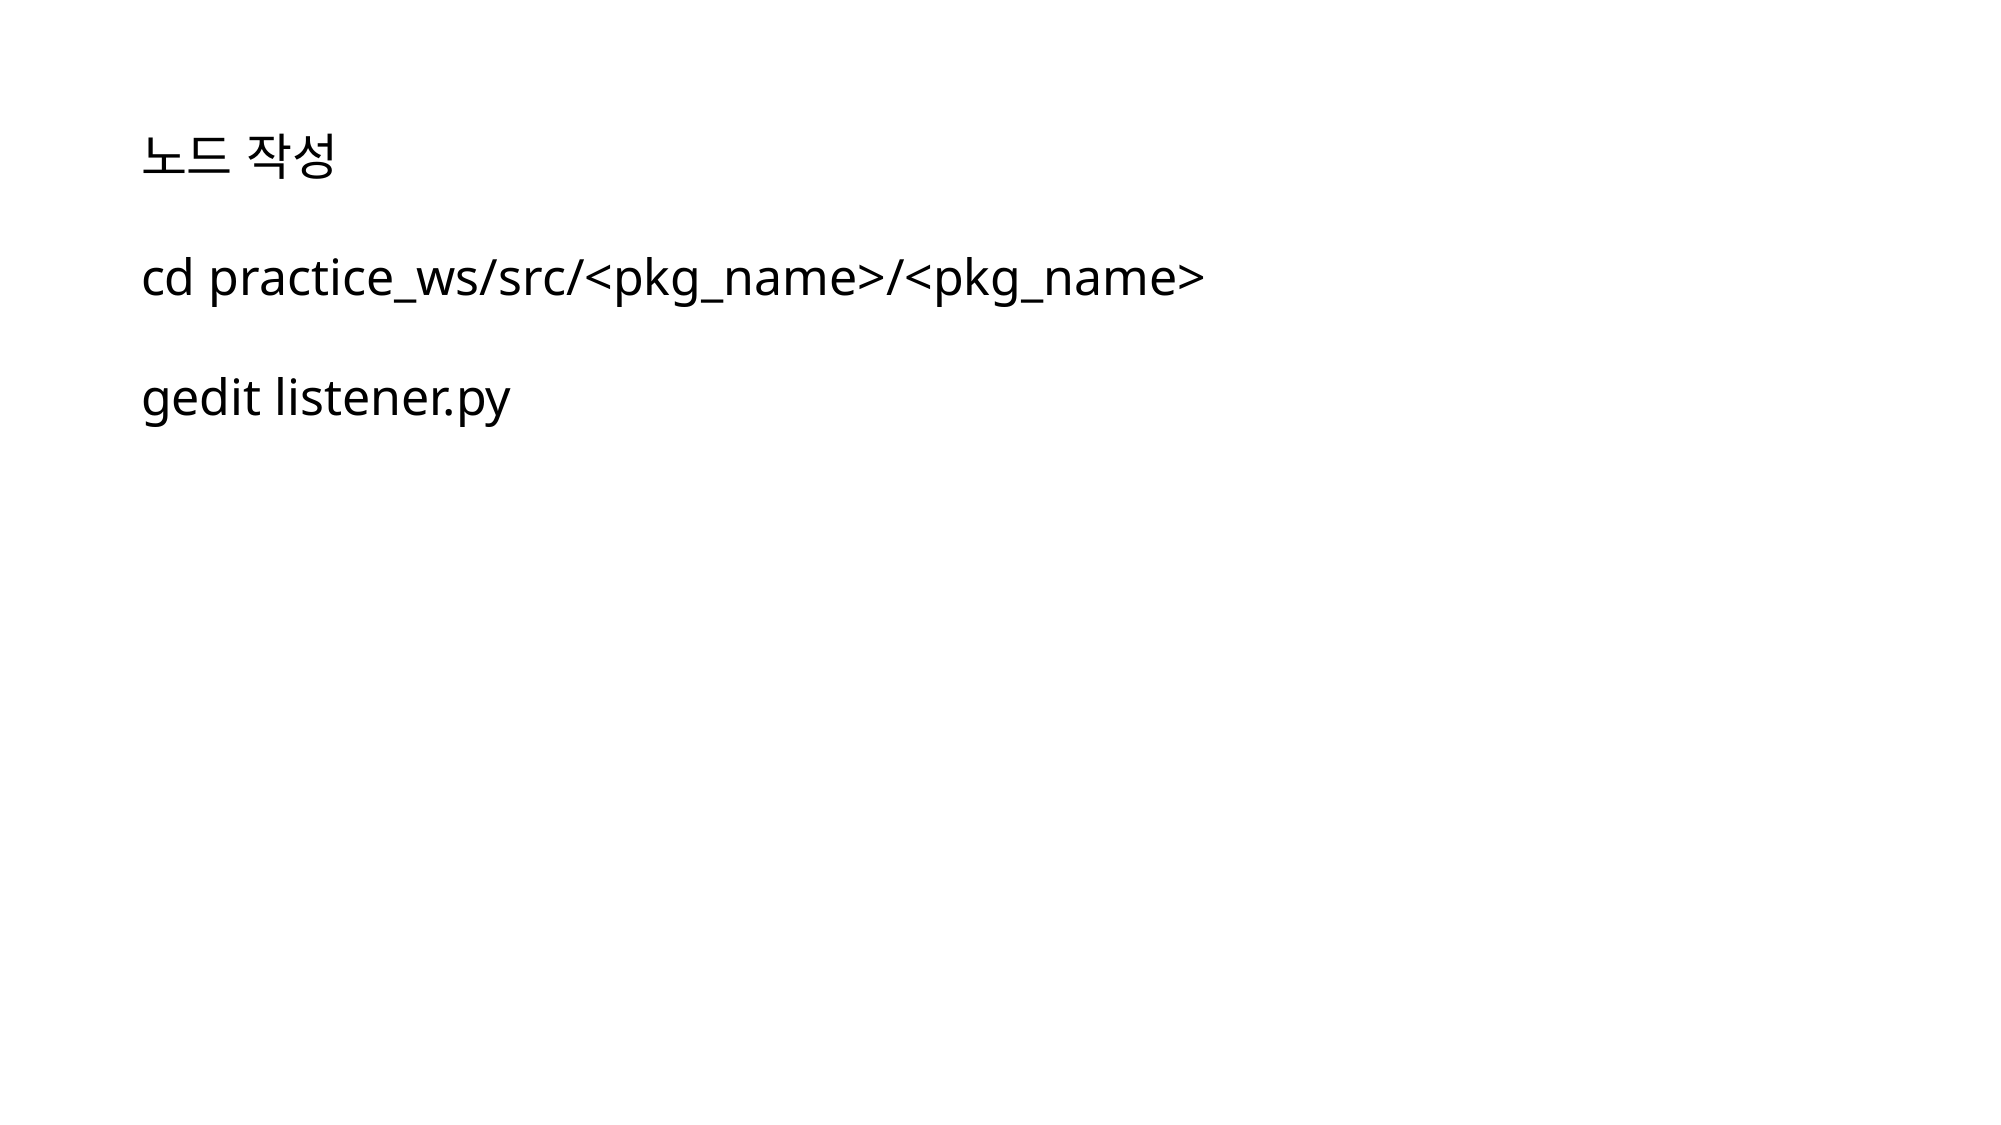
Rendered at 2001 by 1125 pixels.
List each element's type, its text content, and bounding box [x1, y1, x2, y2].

text_box 노드 작성 cd practice_ws/src/<pkg_name>/<pkg_name> gedit listener.py [126, 118, 1661, 433]
